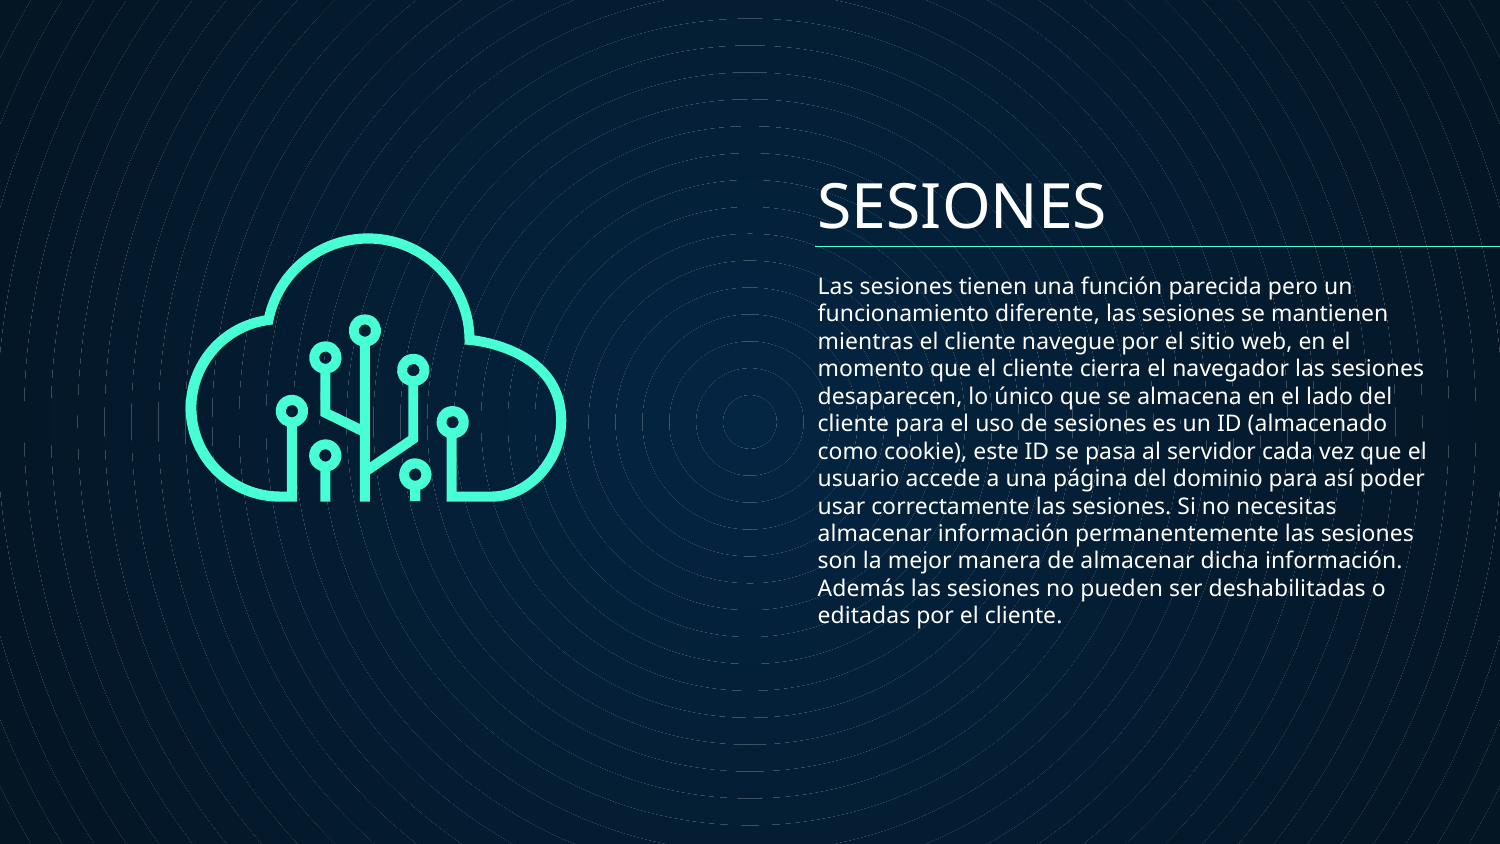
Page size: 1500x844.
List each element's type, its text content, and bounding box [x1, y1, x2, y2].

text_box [181, 228, 567, 503]
subtitle Las sesiones tienen una función parecida pero un funcionamiento diferente, las sesiones se mantienen mientras el cliente navegue por el sitio web, en el momento que el cliente cierra el navegador las sesiones desaparecen, lo único que se almacena en el lado del cliente para el uso de sesiones es un ID (almacenado como cookie), este ID se pasa al servidor cada vez que el usuario accede a una página del dominio para así poder usar correctamente las sesiones. Si no necesitas almacenar información permanentemente las sesiones son la mejor manera de almacenar dicha información. Además las sesiones no pueden ser deshabilitadas o editadas por el cliente. [802, 256, 1447, 490]
title SESIONES [802, 156, 1382, 256]
title [171, 523, 577, 624]
